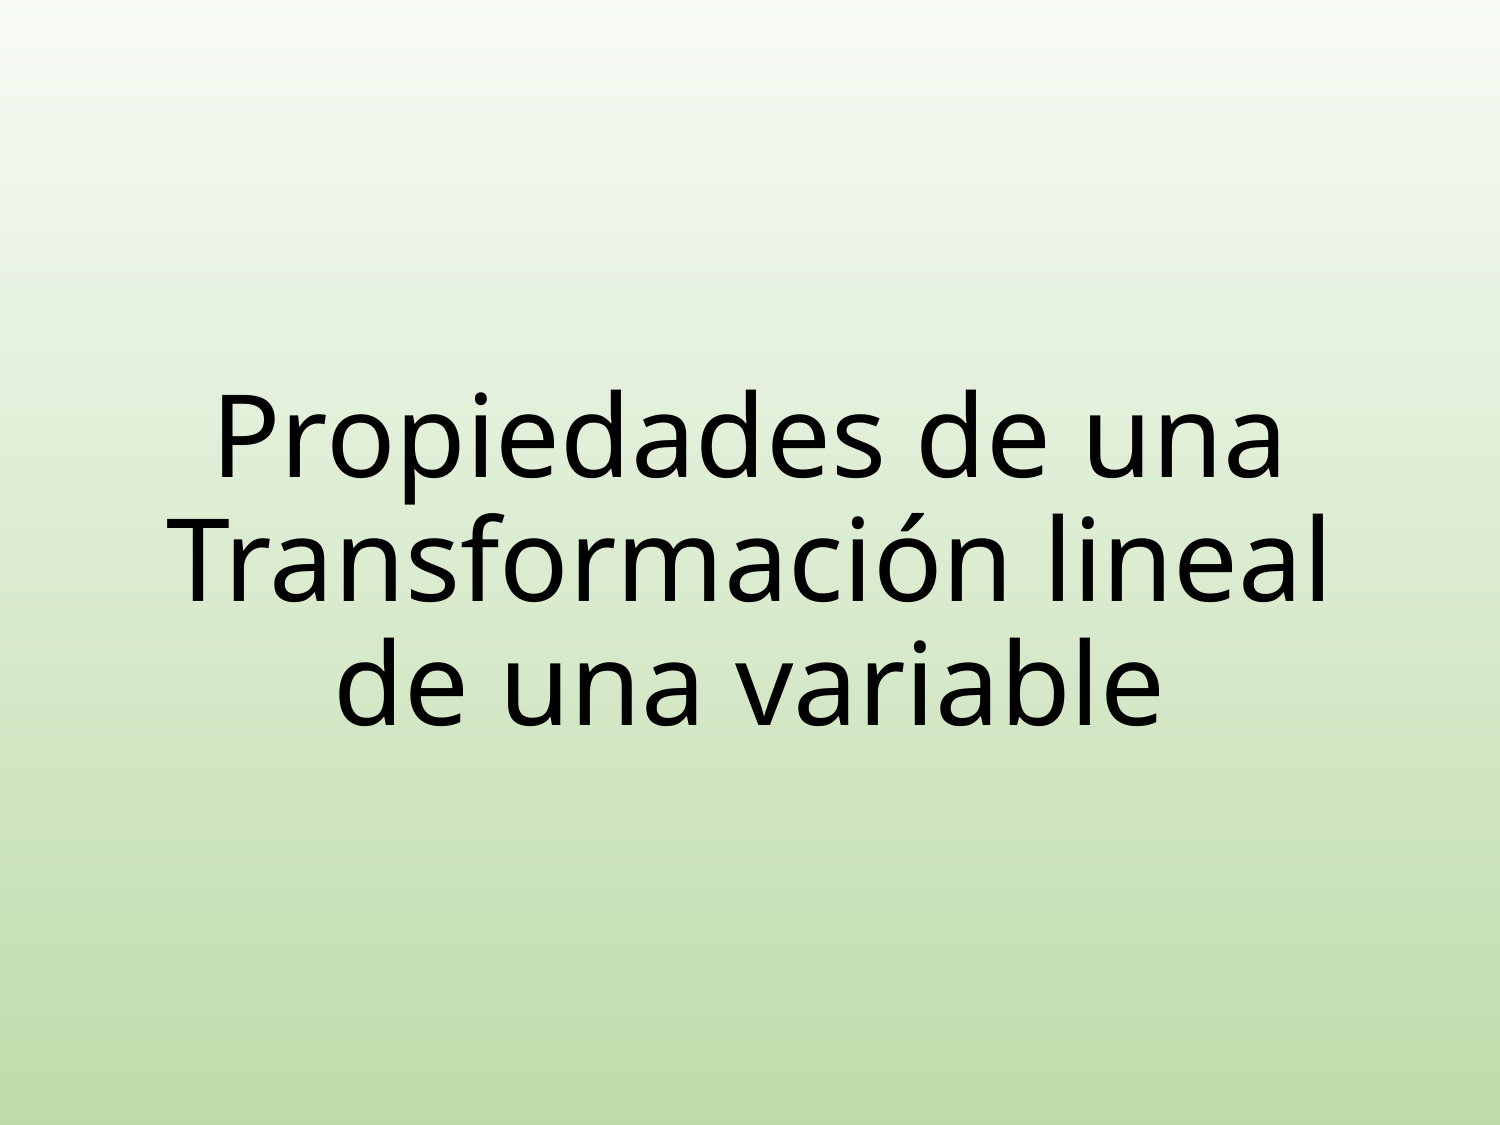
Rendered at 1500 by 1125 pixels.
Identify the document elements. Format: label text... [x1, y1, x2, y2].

title Propiedades de una Transformación lineal de una variable [112, 366, 1388, 759]
